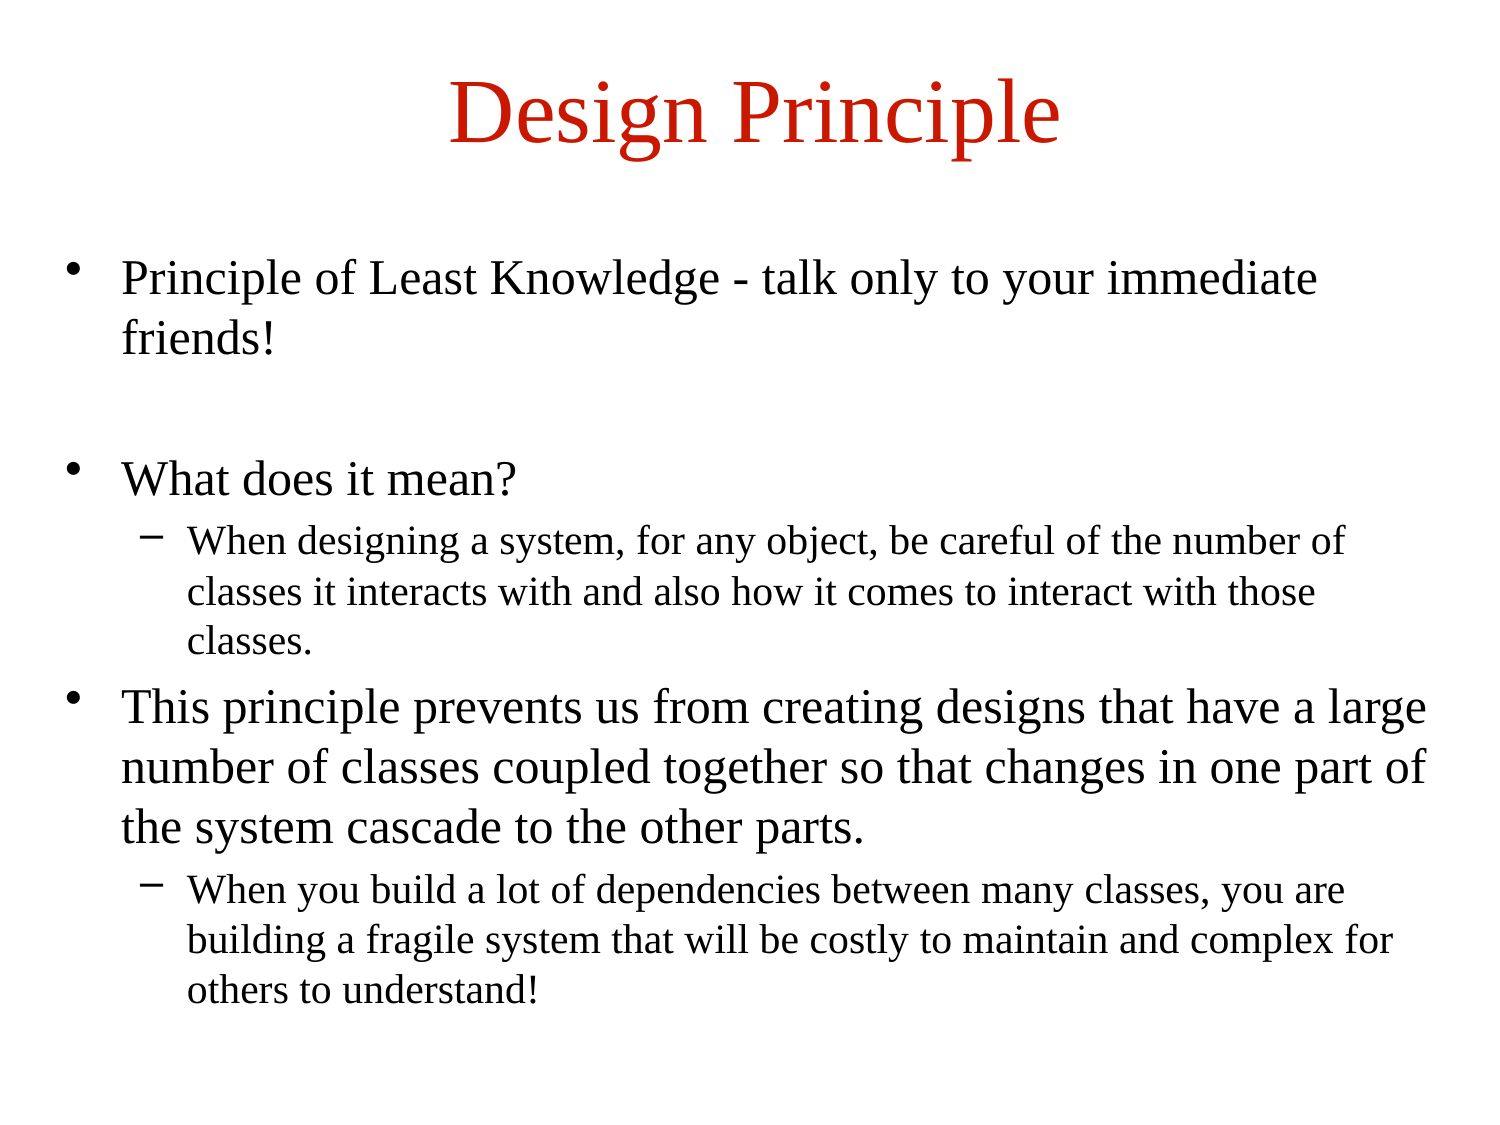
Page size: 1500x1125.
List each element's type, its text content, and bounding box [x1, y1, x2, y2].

title Design Principle [75, 12, 1438, 200]
list Principle of Least Knowledge - talk only to your immediate friends! What does it mean? When designing a system, for any object, be careful of the number of classes it interacts with and also how it comes to interact with those classes. This principle prevents us from creating designs that have a large number of classes coupled together so that changes in one part of the system cascade to the other parts. When you build a lot of dependencies between many classes, you are building a fragile system that will be costly to maintain and complex for others to understand! [50, 237, 1463, 1000]
